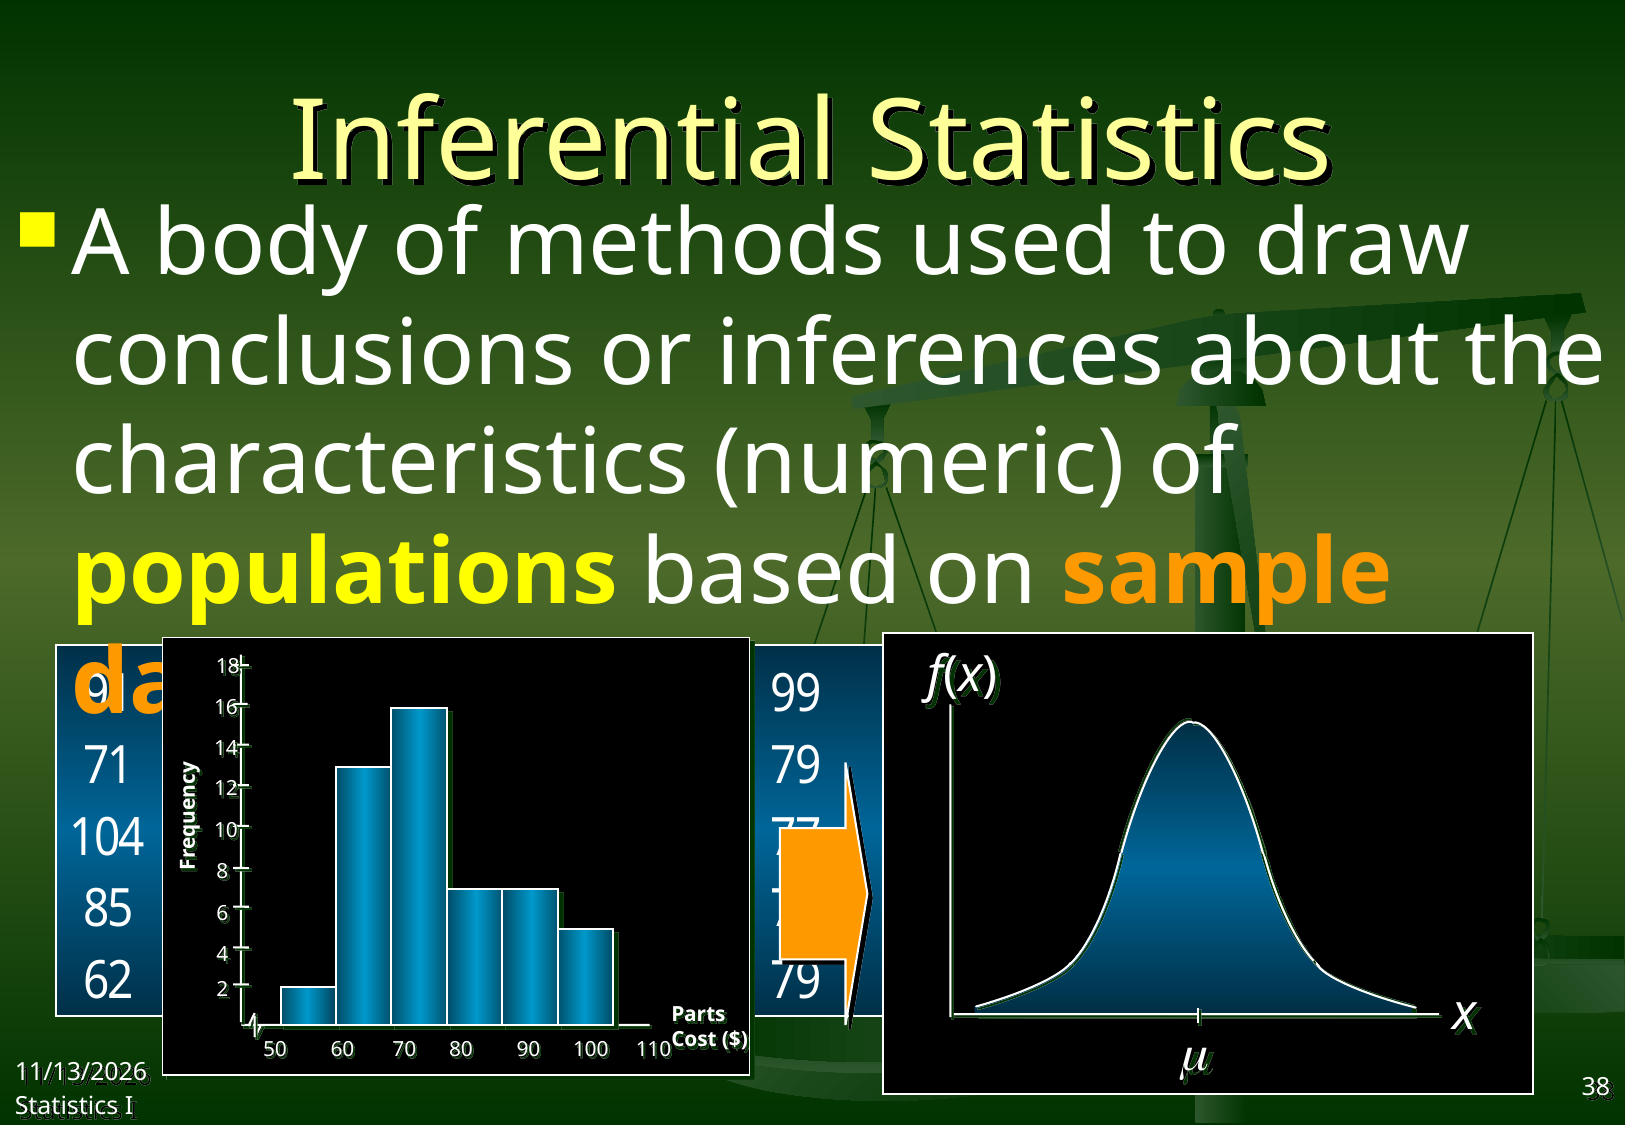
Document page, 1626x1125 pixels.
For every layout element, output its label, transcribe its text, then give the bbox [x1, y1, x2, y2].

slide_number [0, 1049, 380, 1125]
slide_number 38 [1245, 1049, 1625, 1125]
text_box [883, 633, 1534, 1095]
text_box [765, 644, 877, 1017]
title Inferential Statistics [41, 61, 1581, 174]
list A body of methods used to draw conclusions or inferences about the characteristics (numeric) of populations based on sample data [0, 174, 1625, 638]
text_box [47, 644, 157, 1017]
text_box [162, 637, 762, 1076]
